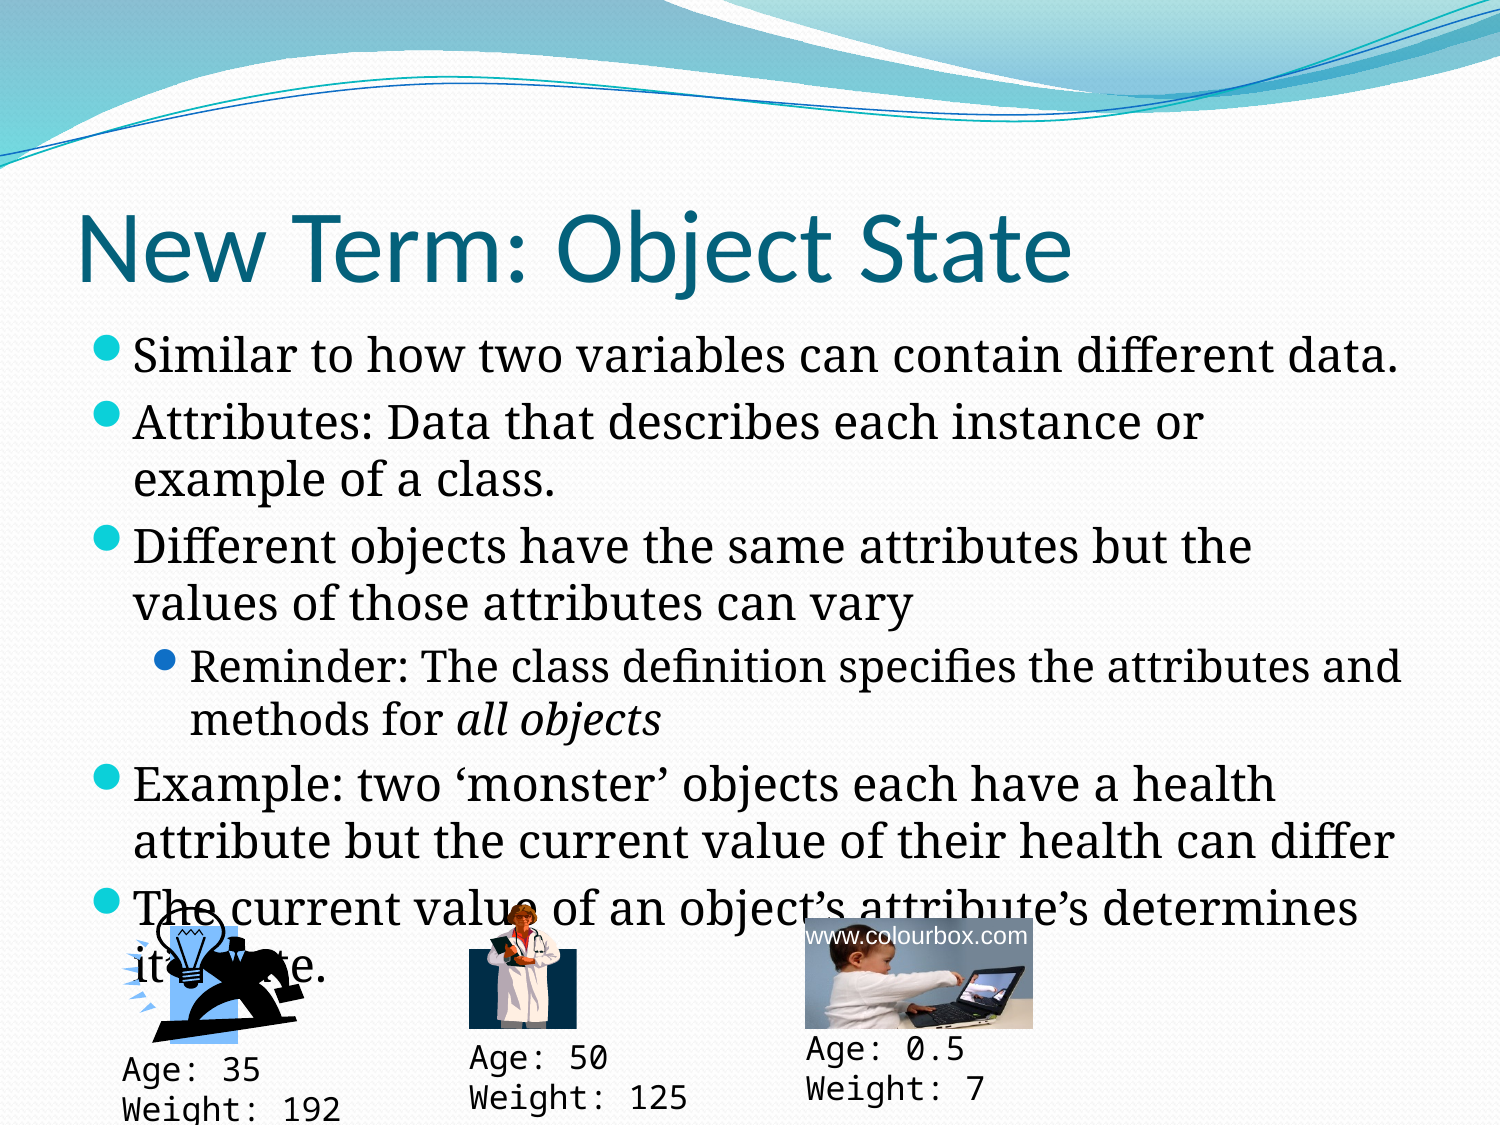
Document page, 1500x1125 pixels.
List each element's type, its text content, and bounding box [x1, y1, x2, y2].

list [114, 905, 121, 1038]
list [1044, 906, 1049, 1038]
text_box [121, 904, 1044, 1111]
title New Term: Object State [75, 115, 1425, 303]
list Similar to how two variables can contain different data. Attributes: Data that describes each instance or example of a class. Different objects have the same attributes but the values of those attributes can vary Reminder: The class definition specifies the attributes and methods for all objects Example: two ‘monster’ objects each have a health attribute but the current value of their health can differ The current value of an object’s attribute’s determines it’s state. [75, 317, 1425, 1038]
